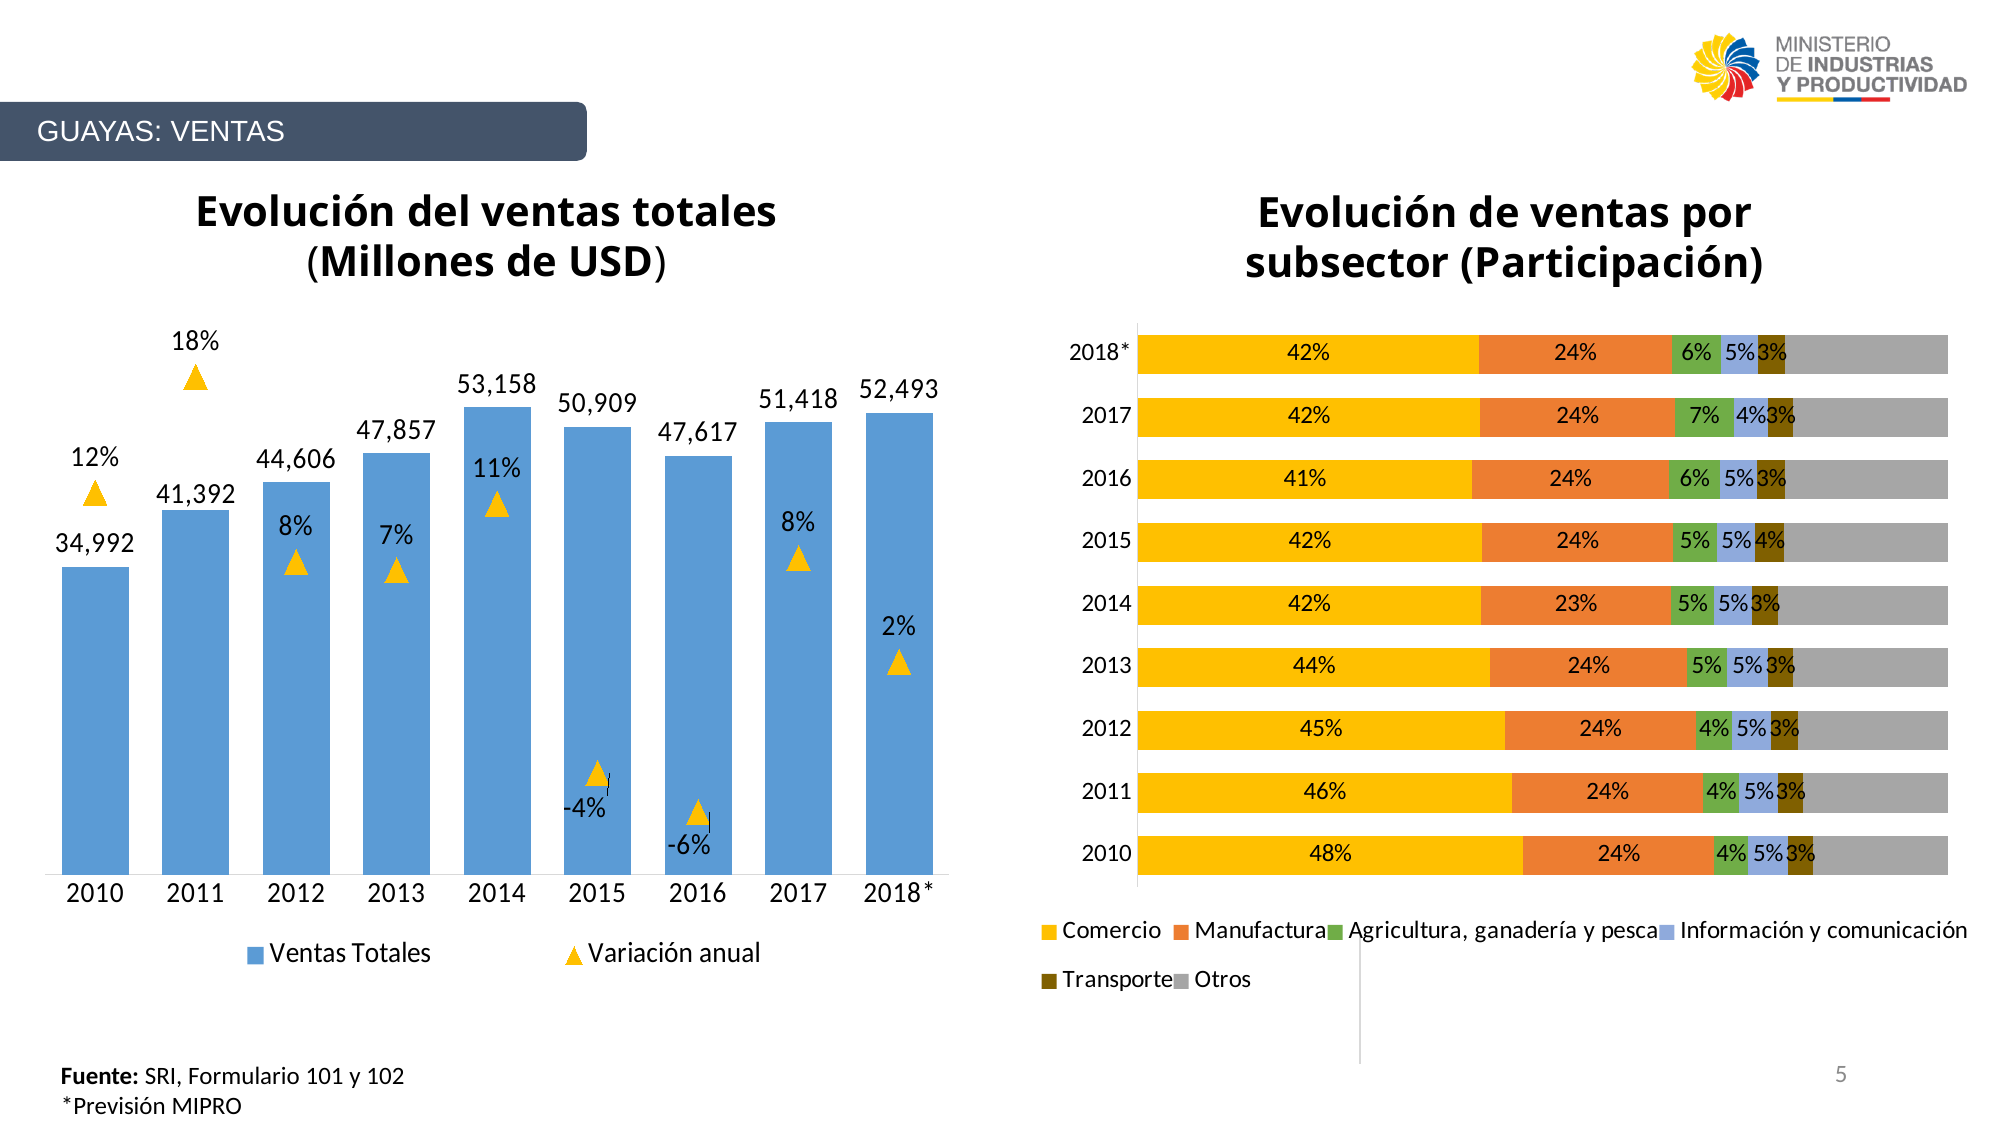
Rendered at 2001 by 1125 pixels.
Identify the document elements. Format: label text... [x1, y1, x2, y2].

picture [1657, 0, 2000, 135]
chart [1041, 303, 1986, 1104]
chart [0, 319, 1000, 978]
text_box Evolución de ventas por subsector (Participación) [1147, 178, 1863, 294]
text_box Fuente: SRI, Formulario 101 y 102 *Previsión MIPRO [46, 1051, 899, 1125]
text_box GUAYAS: VENTAS [25, 106, 297, 153]
text_box [0, 101, 588, 162]
text_box Evolución del ventas totales (Millones de USD) [7, 177, 966, 293]
